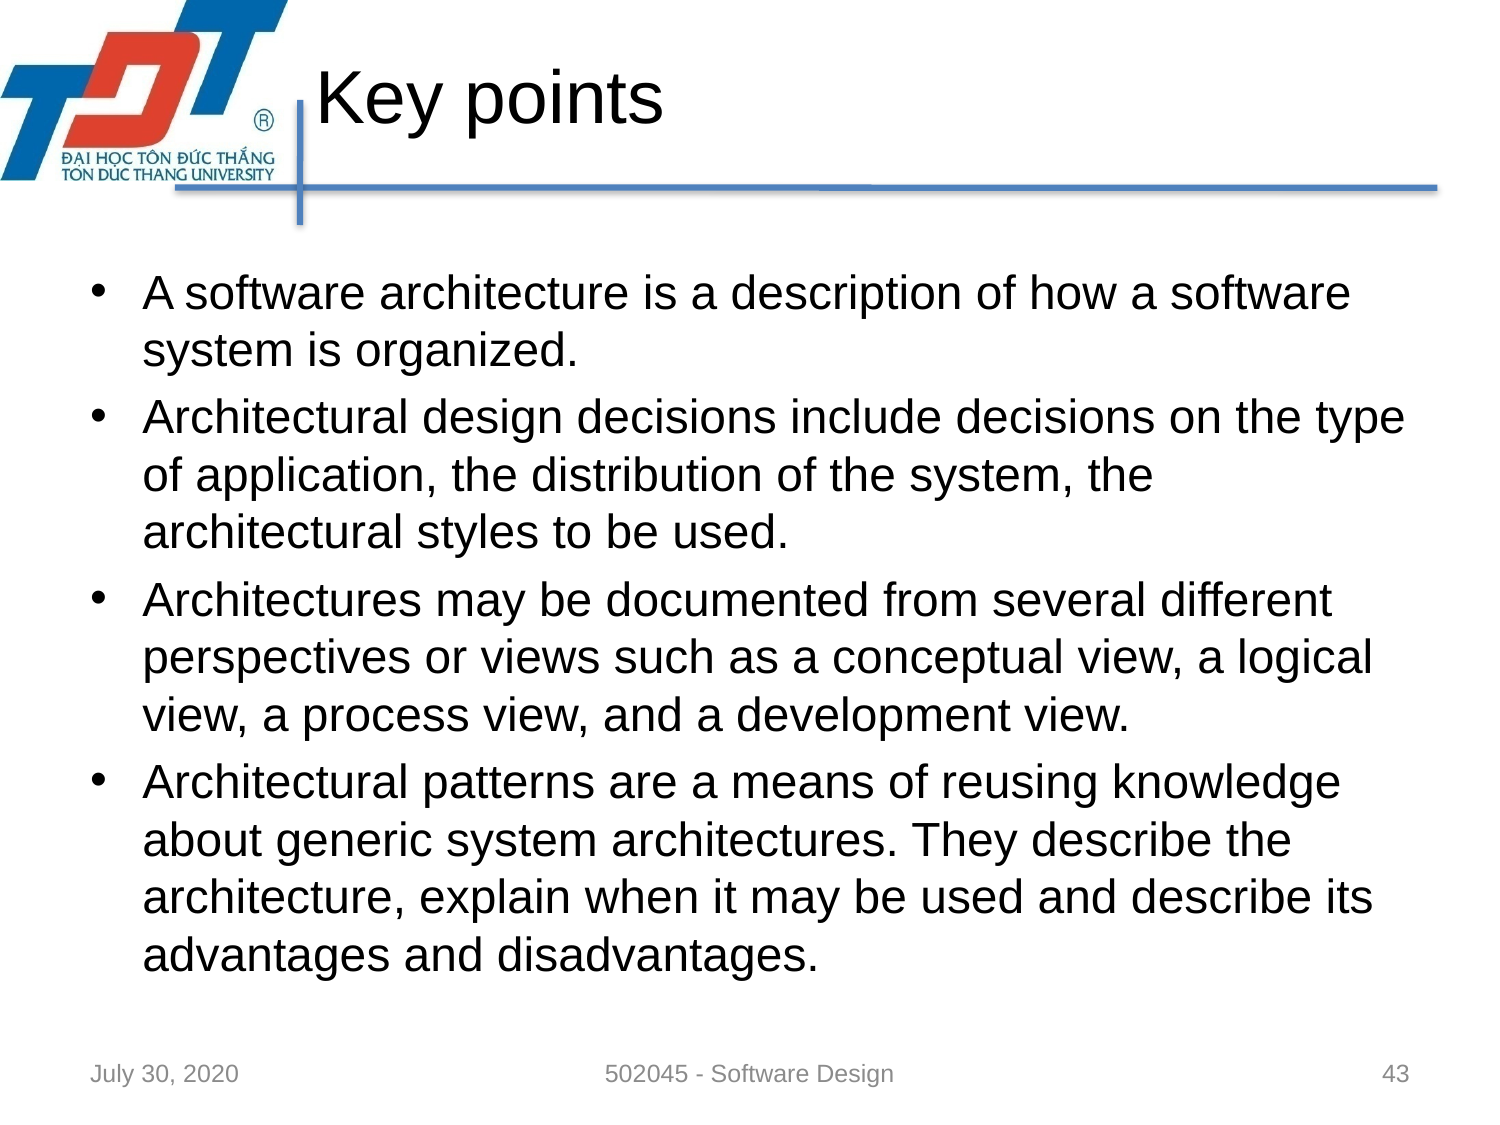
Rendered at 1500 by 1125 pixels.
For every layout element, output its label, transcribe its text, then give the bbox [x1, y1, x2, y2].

footer 502045 - Software Design [487, 1042, 1013, 1103]
title Key points [299, 0, 1488, 188]
list A software architecture is a description of how a software system is organized. Architectural design decisions include decisions on the type of application, the distribution of the system, the architectural styles to be used. Architectures may be documented from several different perspectives or views such as a conceptual view, a logical view, a process view, and a development view. Architectural patterns are a means of reusing knowledge about generic system architectures. They describe the architecture, explain when it may be used and describe its advantages and disadvantages. [74, 253, 1426, 997]
picture [0, 0, 288, 181]
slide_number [75, 1042, 425, 1103]
slide_number 43 [1074, 1042, 1425, 1103]
